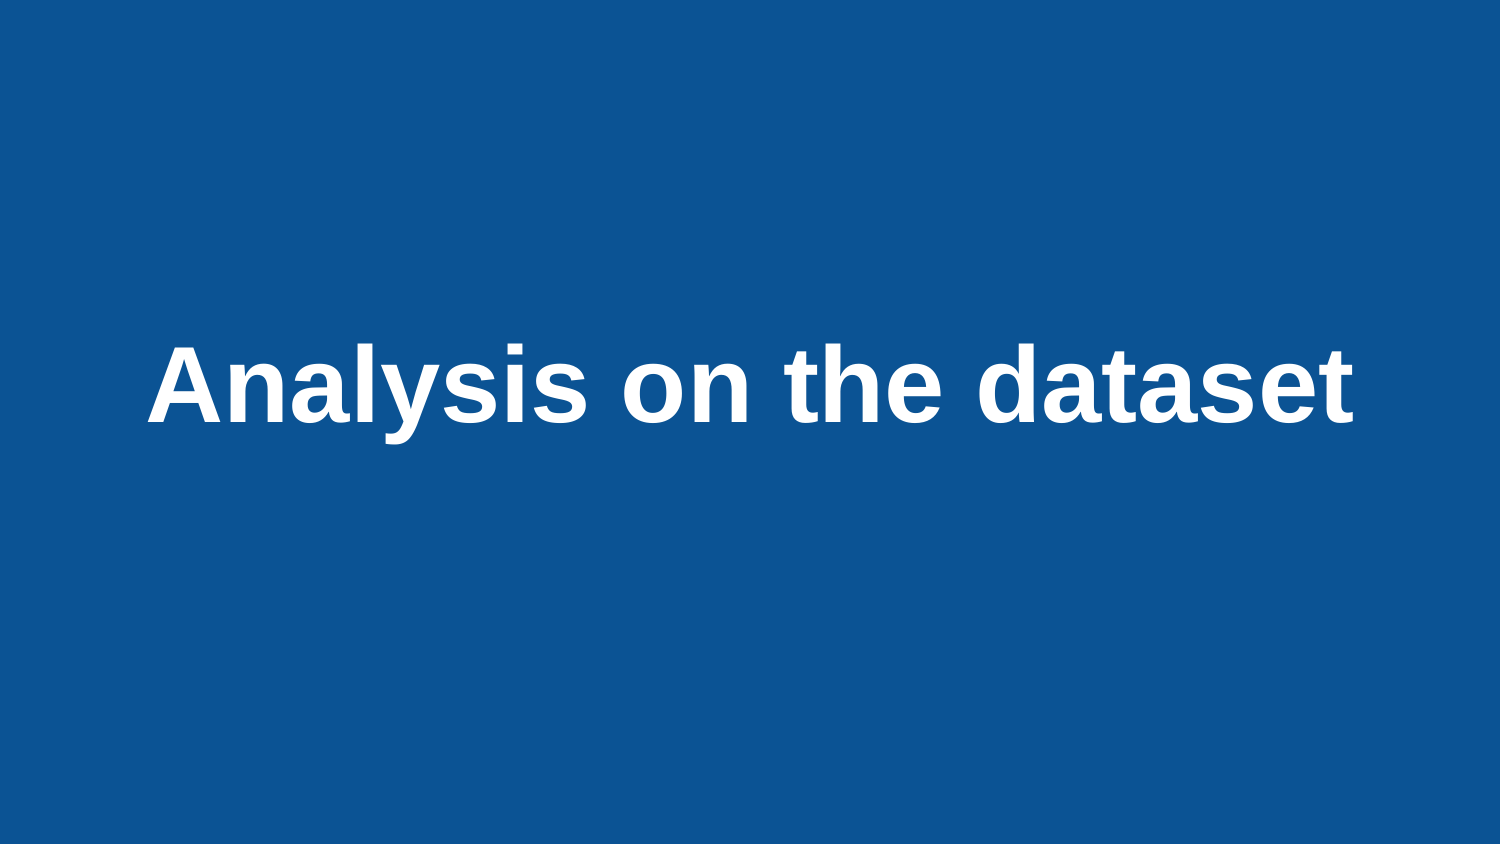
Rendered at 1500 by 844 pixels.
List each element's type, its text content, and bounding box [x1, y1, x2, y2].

title Analysis on the dataset [51, 122, 1449, 459]
